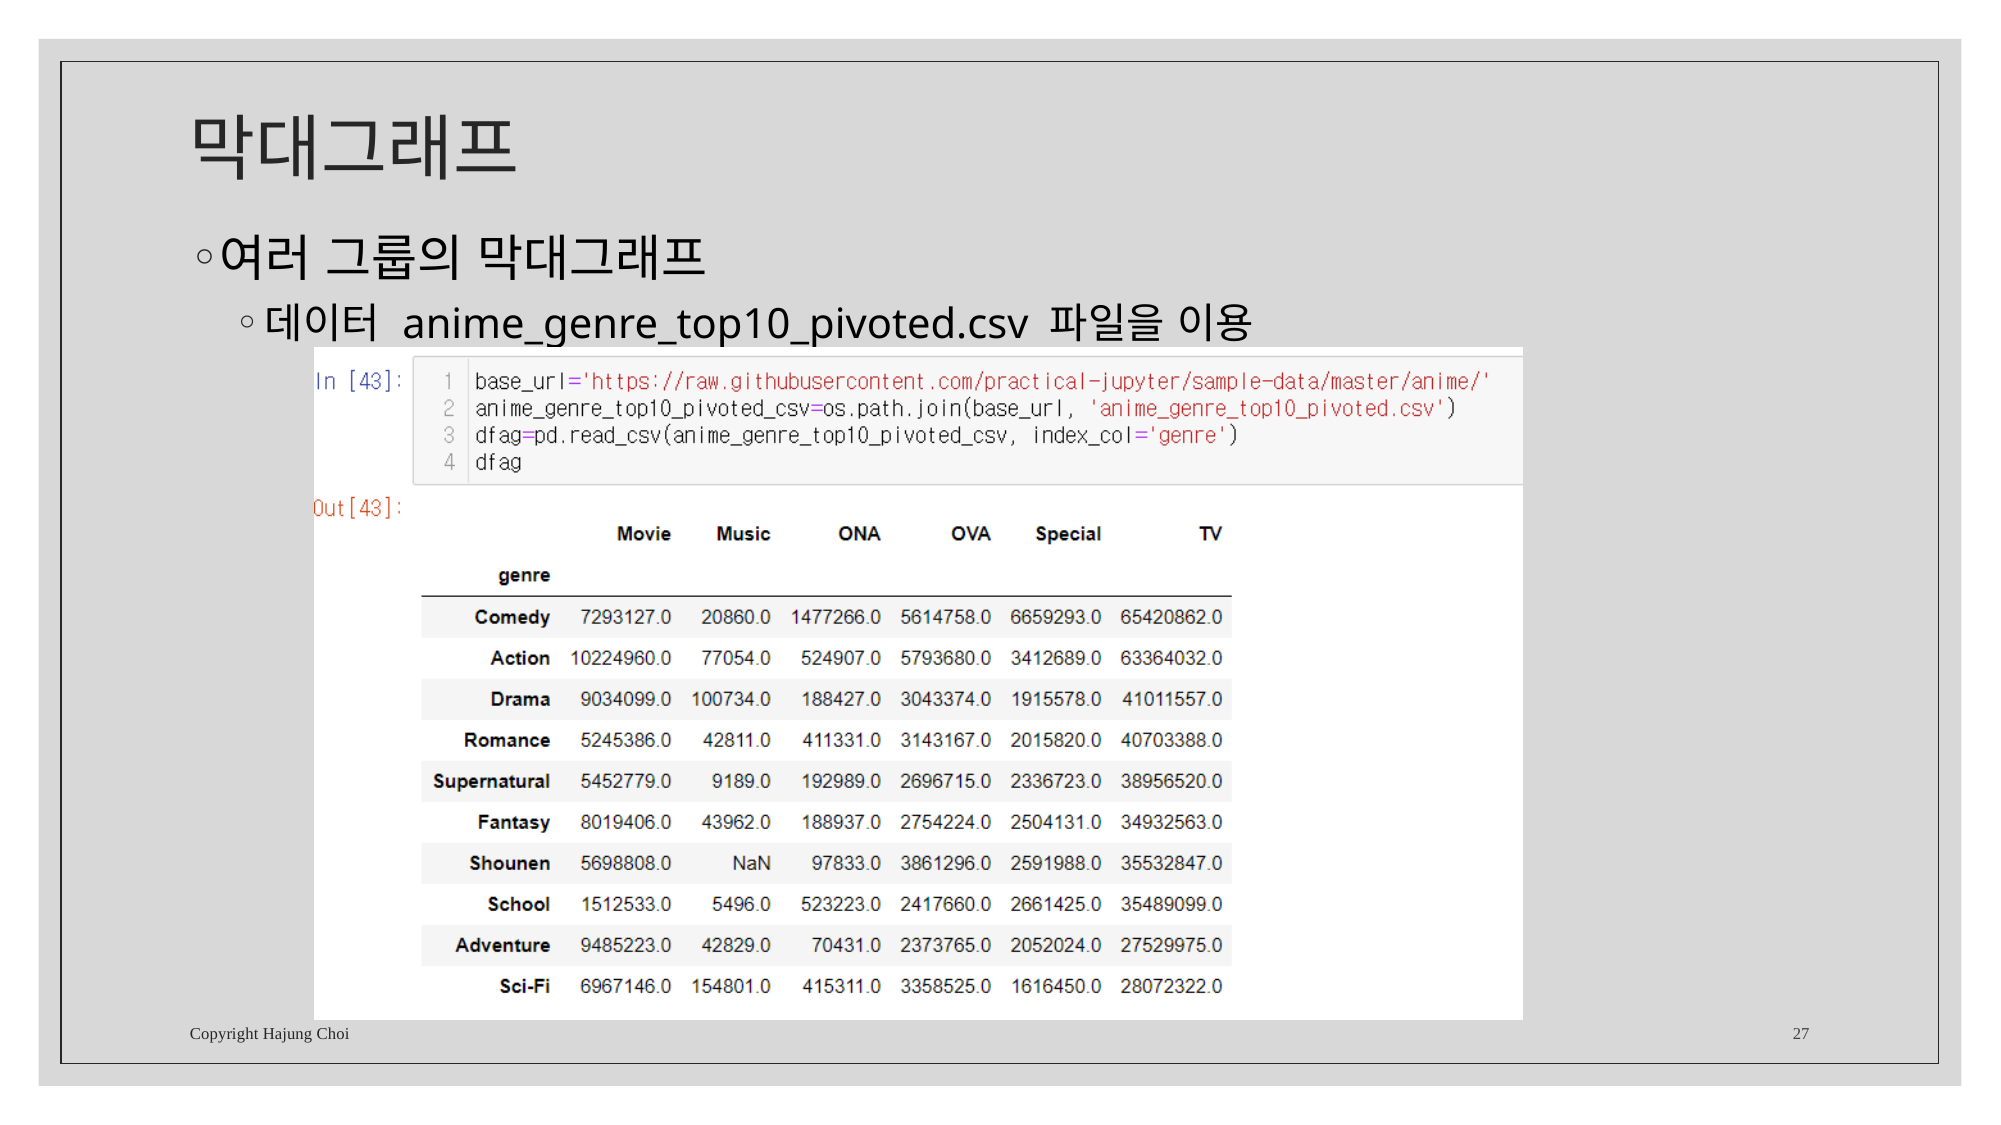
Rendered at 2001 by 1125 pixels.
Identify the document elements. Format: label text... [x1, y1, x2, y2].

title 막대그래프 [174, 105, 1825, 199]
footer Copyright Hajung Choi [174, 990, 1130, 1050]
picture [314, 347, 1523, 1020]
slide_number 27 [1687, 990, 1825, 1050]
list 여러 그룹의 막대그래프 데이터 anime_genre_top10_pivoted.csv 파일을 이용 [174, 212, 1825, 977]
